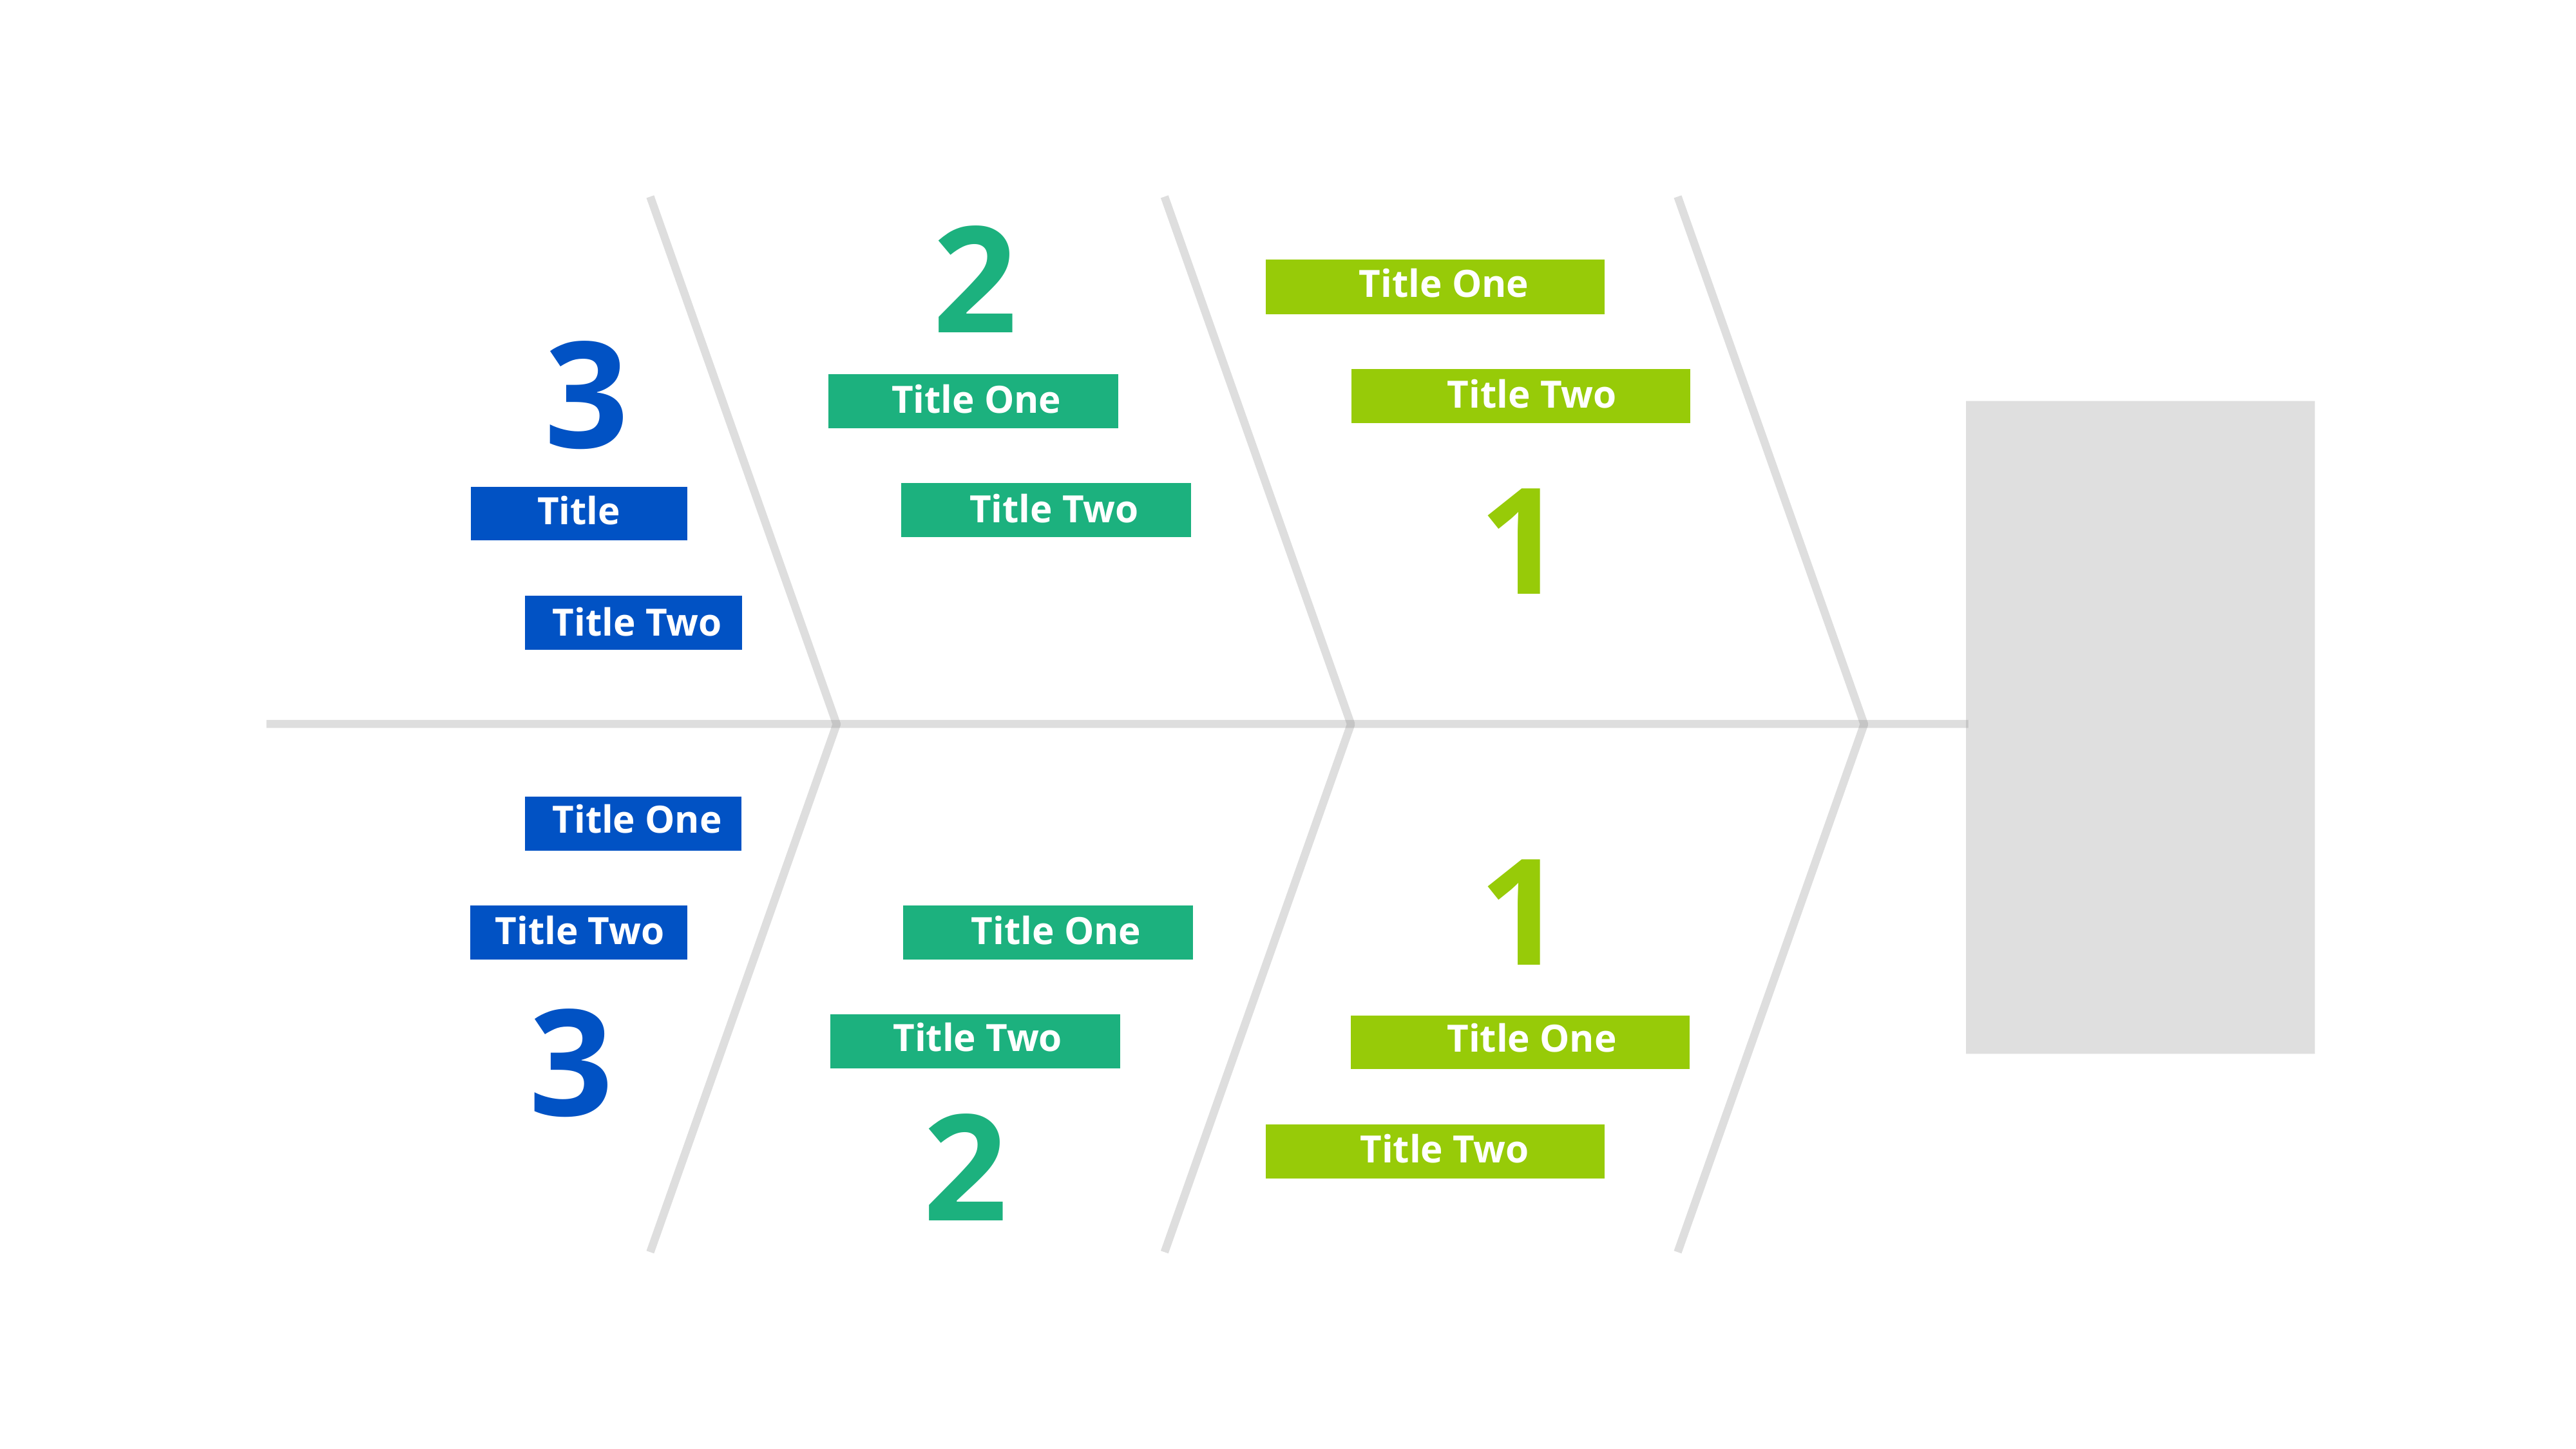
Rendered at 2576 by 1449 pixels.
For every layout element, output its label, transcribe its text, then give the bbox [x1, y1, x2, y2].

text_box [902, 905, 1193, 960]
text_box Title One [1343, 254, 1545, 310]
text_box [1164, 196, 1351, 1253]
text_box [1265, 260, 1605, 314]
text_box 1 [1469, 442, 1572, 629]
text_box Title Two [1428, 365, 1636, 421]
text_box [525, 796, 742, 851]
text_box 2 [923, 180, 1025, 367]
text_box Title Two [475, 902, 683, 957]
text_box [1966, 401, 2315, 1054]
text_box [671, 486, 687, 540]
text_box [1351, 369, 1691, 424]
text_box 1 [1469, 813, 1572, 1000]
text_box 3 [519, 963, 620, 1150]
text_box [470, 905, 687, 960]
text_box [828, 374, 1119, 429]
text_box [650, 196, 837, 1253]
text_box [525, 596, 743, 650]
text_box [1265, 1124, 1605, 1179]
text_box 3 [535, 295, 636, 482]
text_box 2 [914, 1068, 1016, 1255]
text_box Title One [875, 370, 1077, 426]
text_box Title Two [950, 480, 1158, 535]
text_box Title One [1431, 1009, 1633, 1065]
text_box Title Two [533, 593, 741, 649]
text_box Title Two [873, 1009, 1082, 1064]
text_box Title One [487, 482, 671, 582]
text_box [1677, 196, 1864, 1253]
text_box Title Two [1340, 1120, 1549, 1175]
text_box Title One [537, 791, 738, 846]
text_box Title One [955, 902, 1157, 957]
text_box [901, 483, 1191, 538]
text_box [470, 486, 487, 540]
text_box [1350, 1015, 1690, 1070]
text_box [830, 1014, 1120, 1069]
